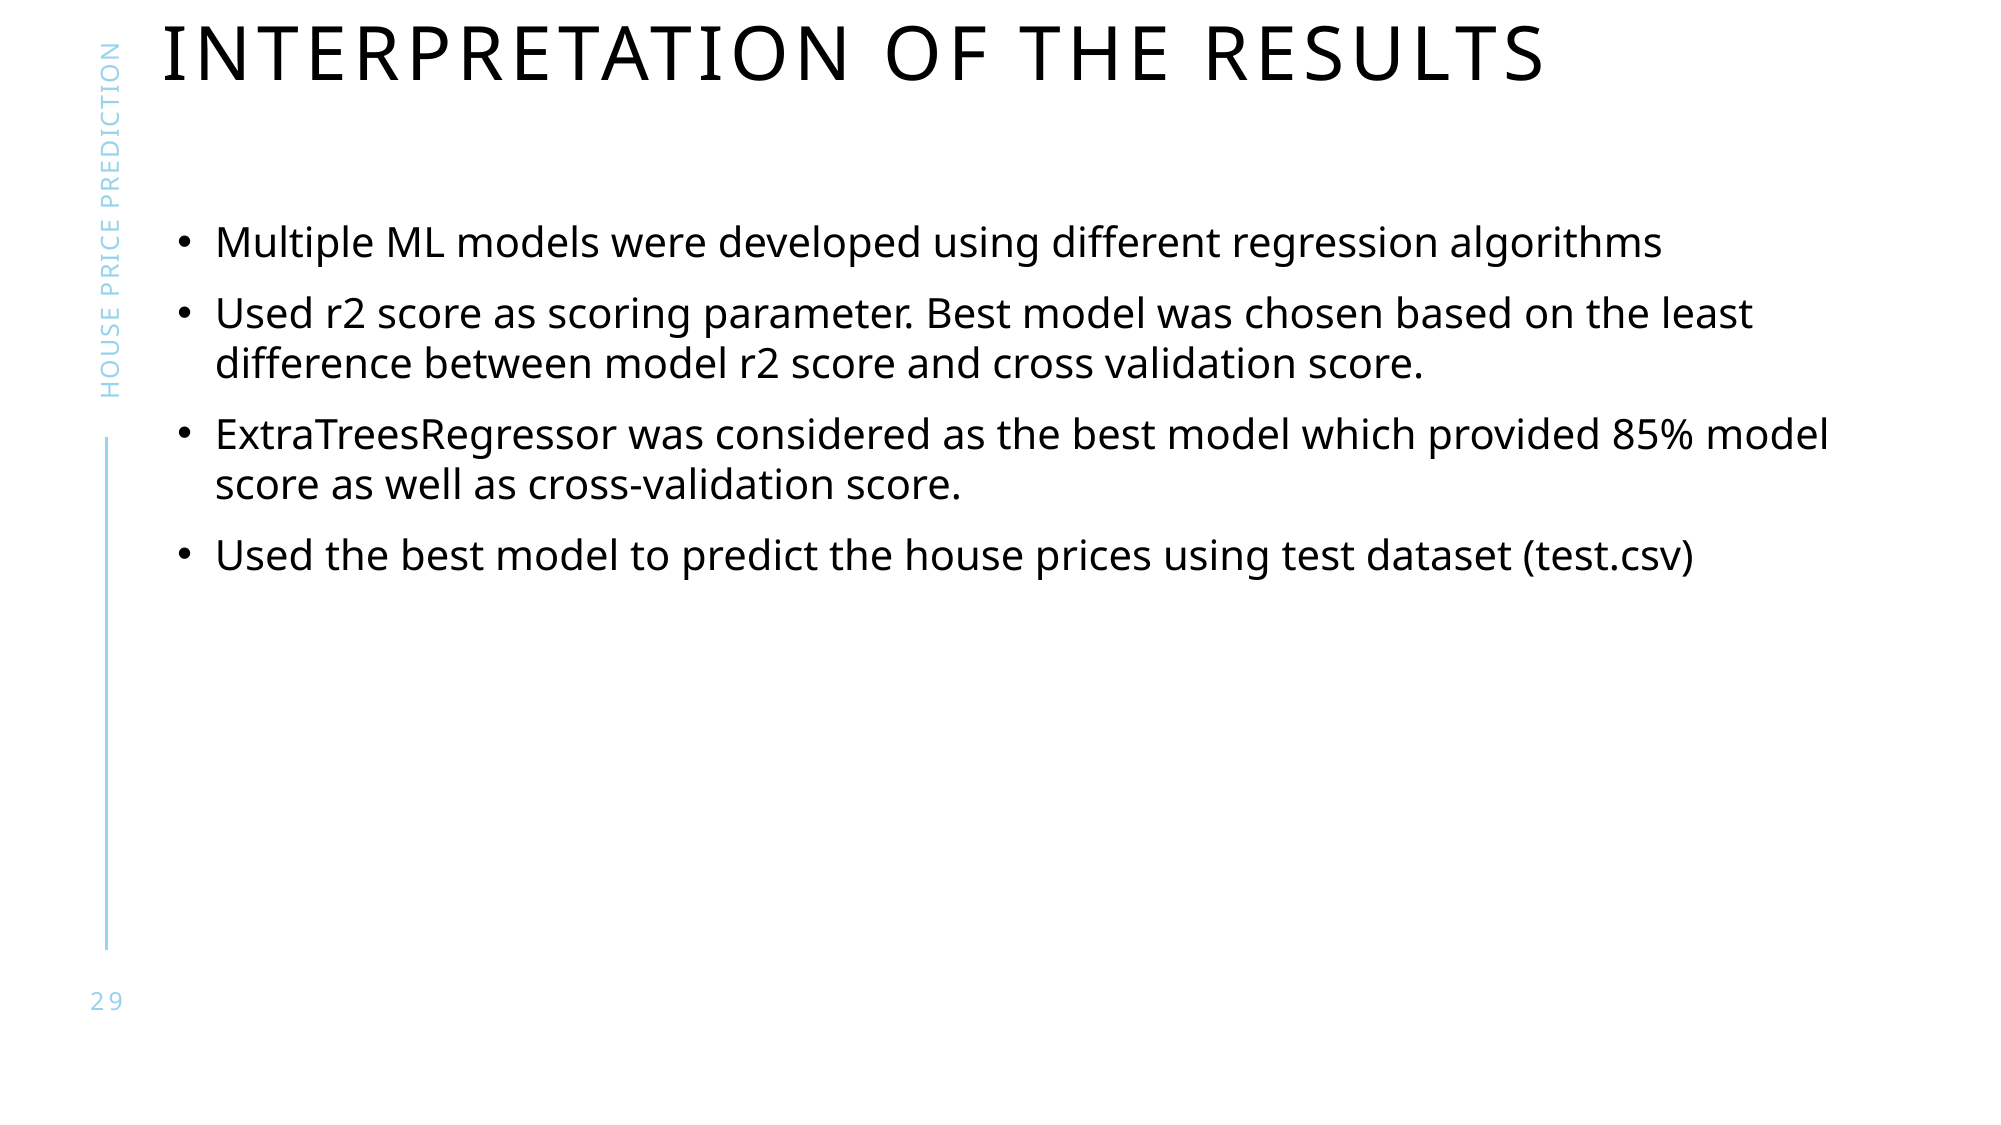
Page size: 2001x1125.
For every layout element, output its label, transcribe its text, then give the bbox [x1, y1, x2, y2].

list Multiple ML models were developed using different regression algorithms Used r2 score as scoring parameter. Best model was chosen based on the least difference between model r2 score and cross validation score. ExtraTreesRegressor was considered as the best model which provided 85% model score as well as cross-validation score. Used the best model to predict the house prices using test dataset (test.csv) [177, 215, 1942, 964]
slide_number 29 [68, 987, 144, 1018]
footer House price prediction [90, 17, 127, 400]
title Interpretation of the Results [162, 16, 1989, 186]
